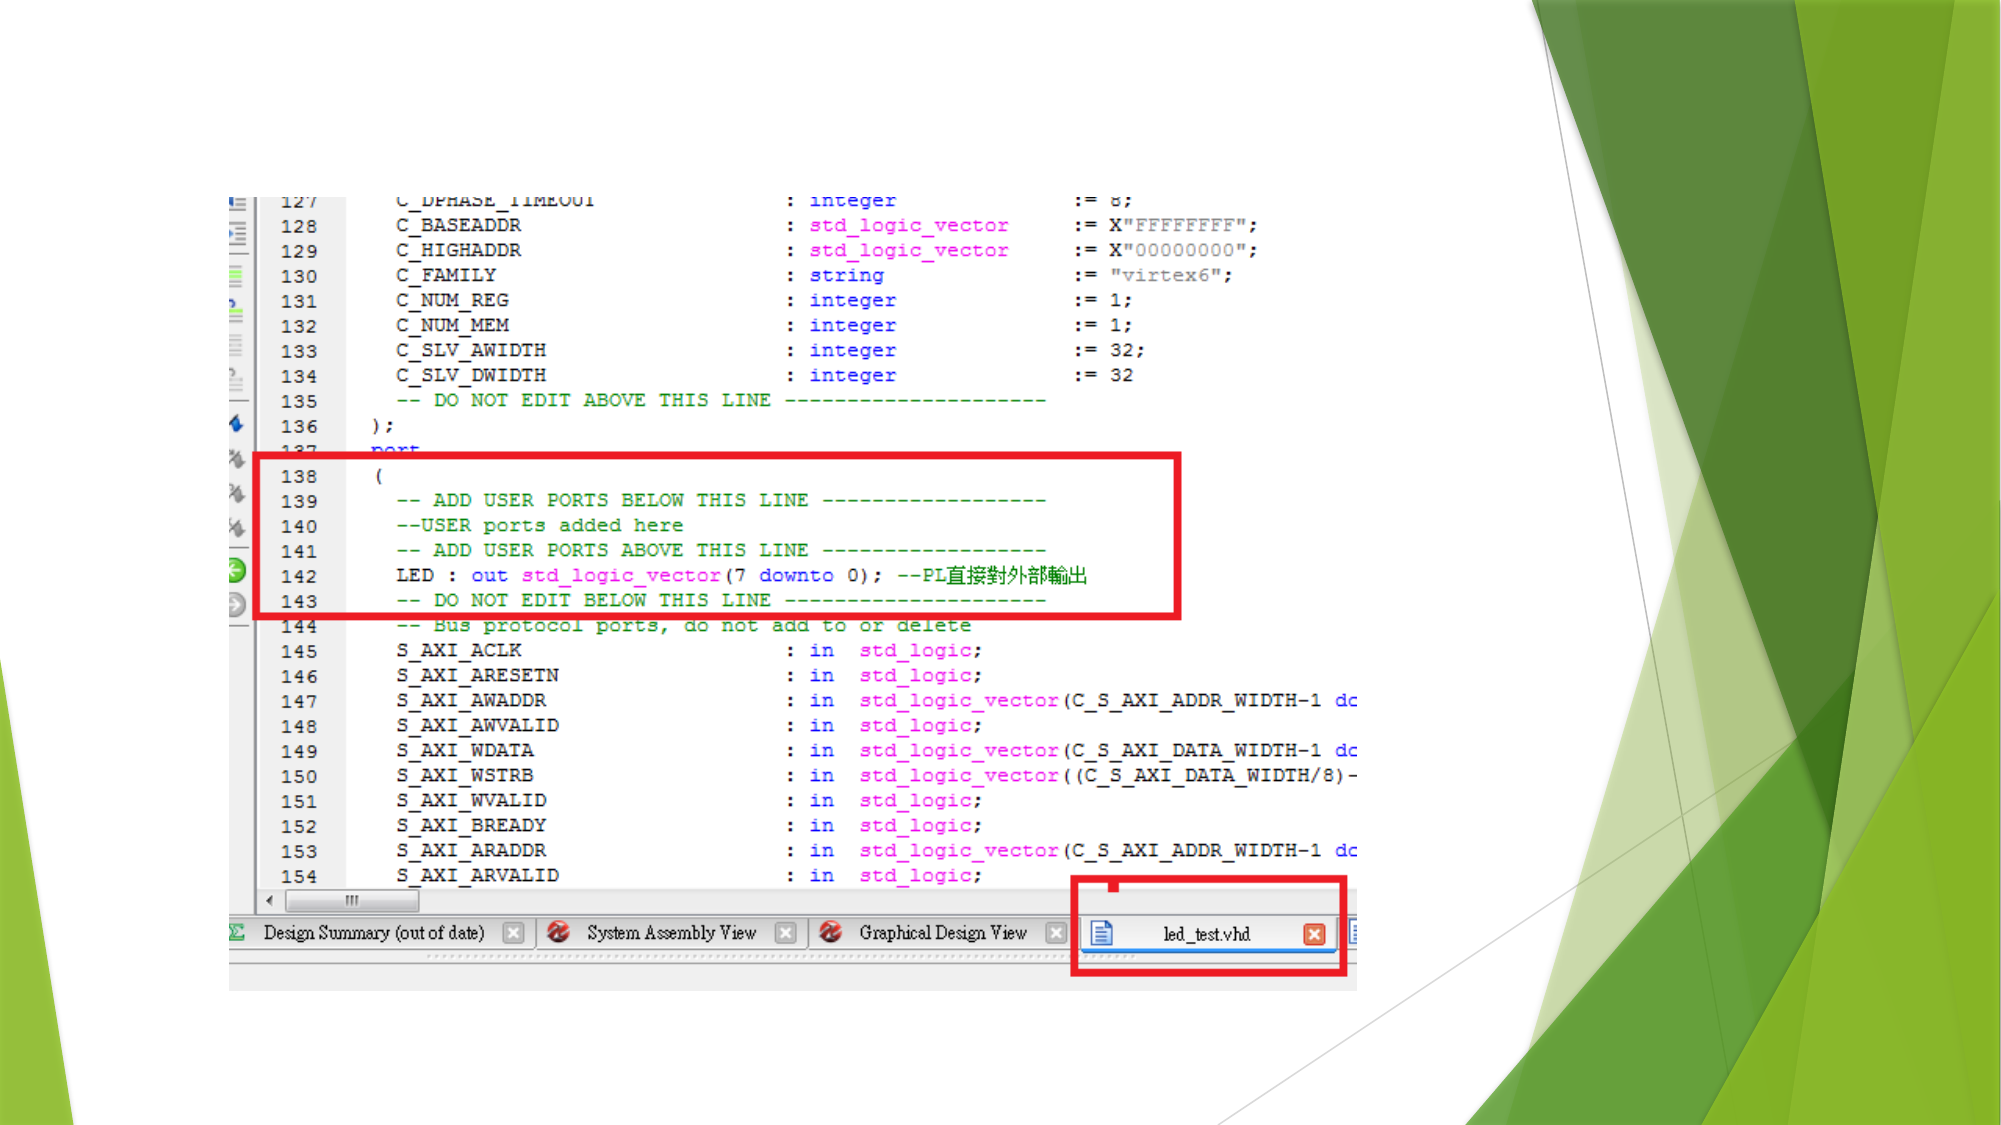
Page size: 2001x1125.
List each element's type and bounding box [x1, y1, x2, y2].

picture [229, 196, 1357, 992]
